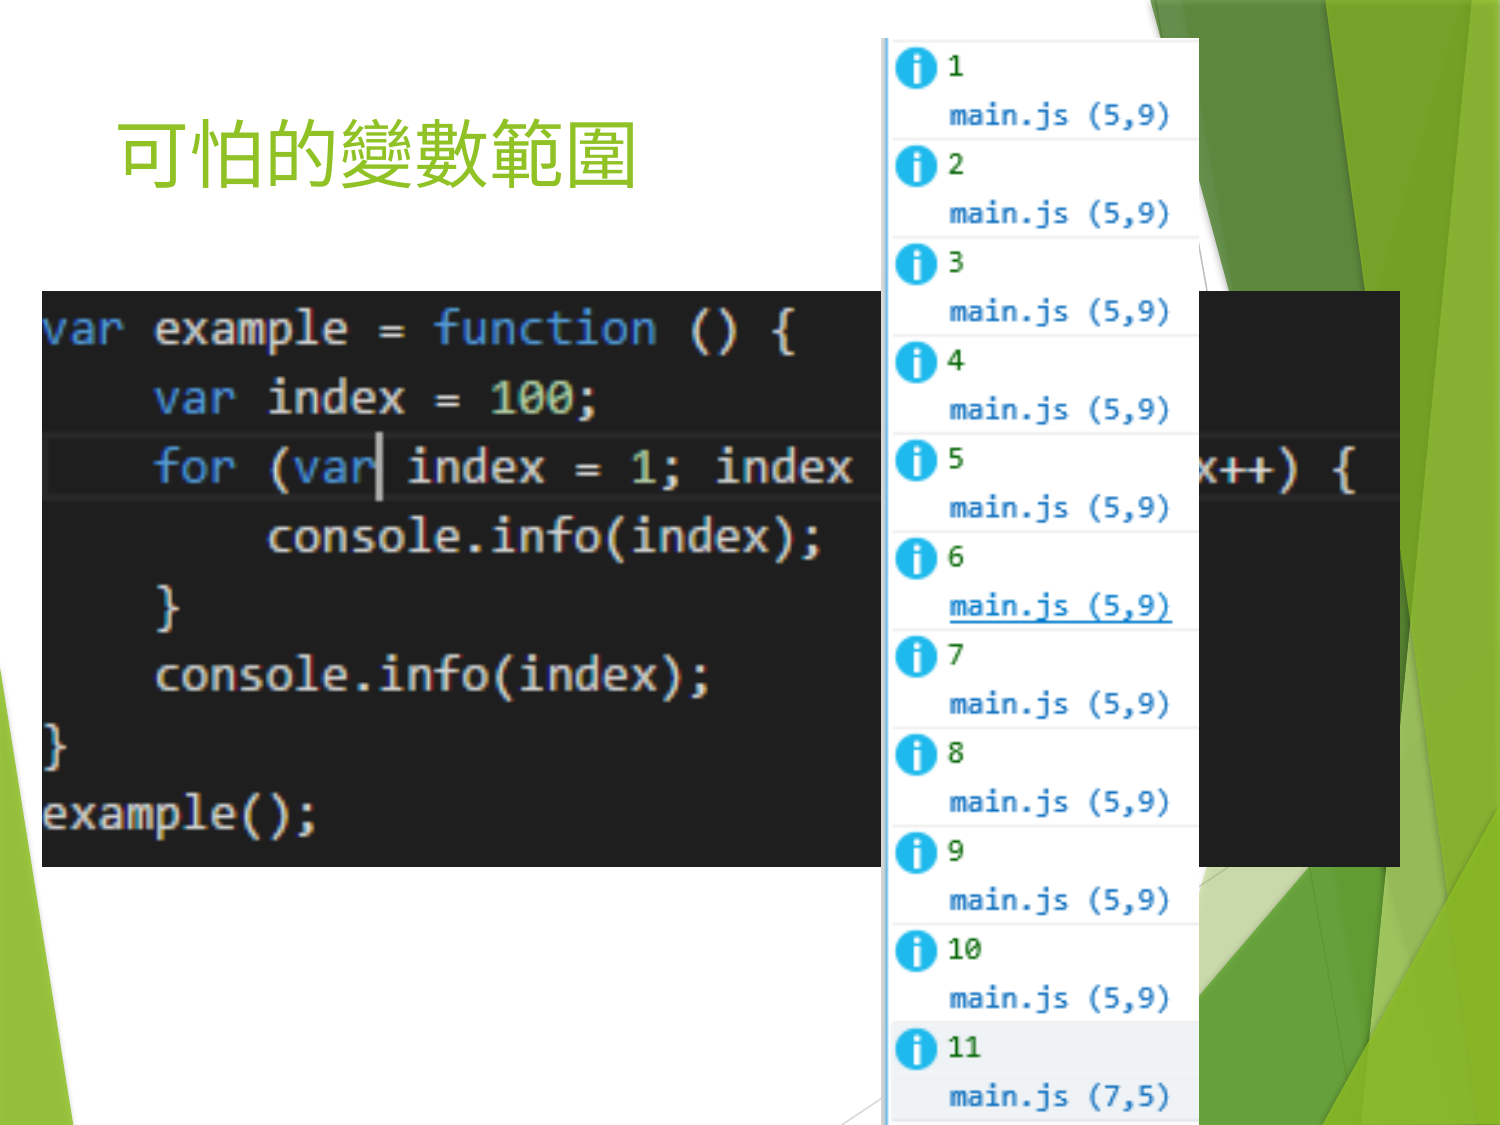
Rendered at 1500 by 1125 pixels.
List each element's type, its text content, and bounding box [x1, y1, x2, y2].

picture [880, 38, 1200, 1125]
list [42, 291, 875, 868]
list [1203, 291, 1400, 868]
title 可怕的變數範圍 [99, 99, 875, 290]
